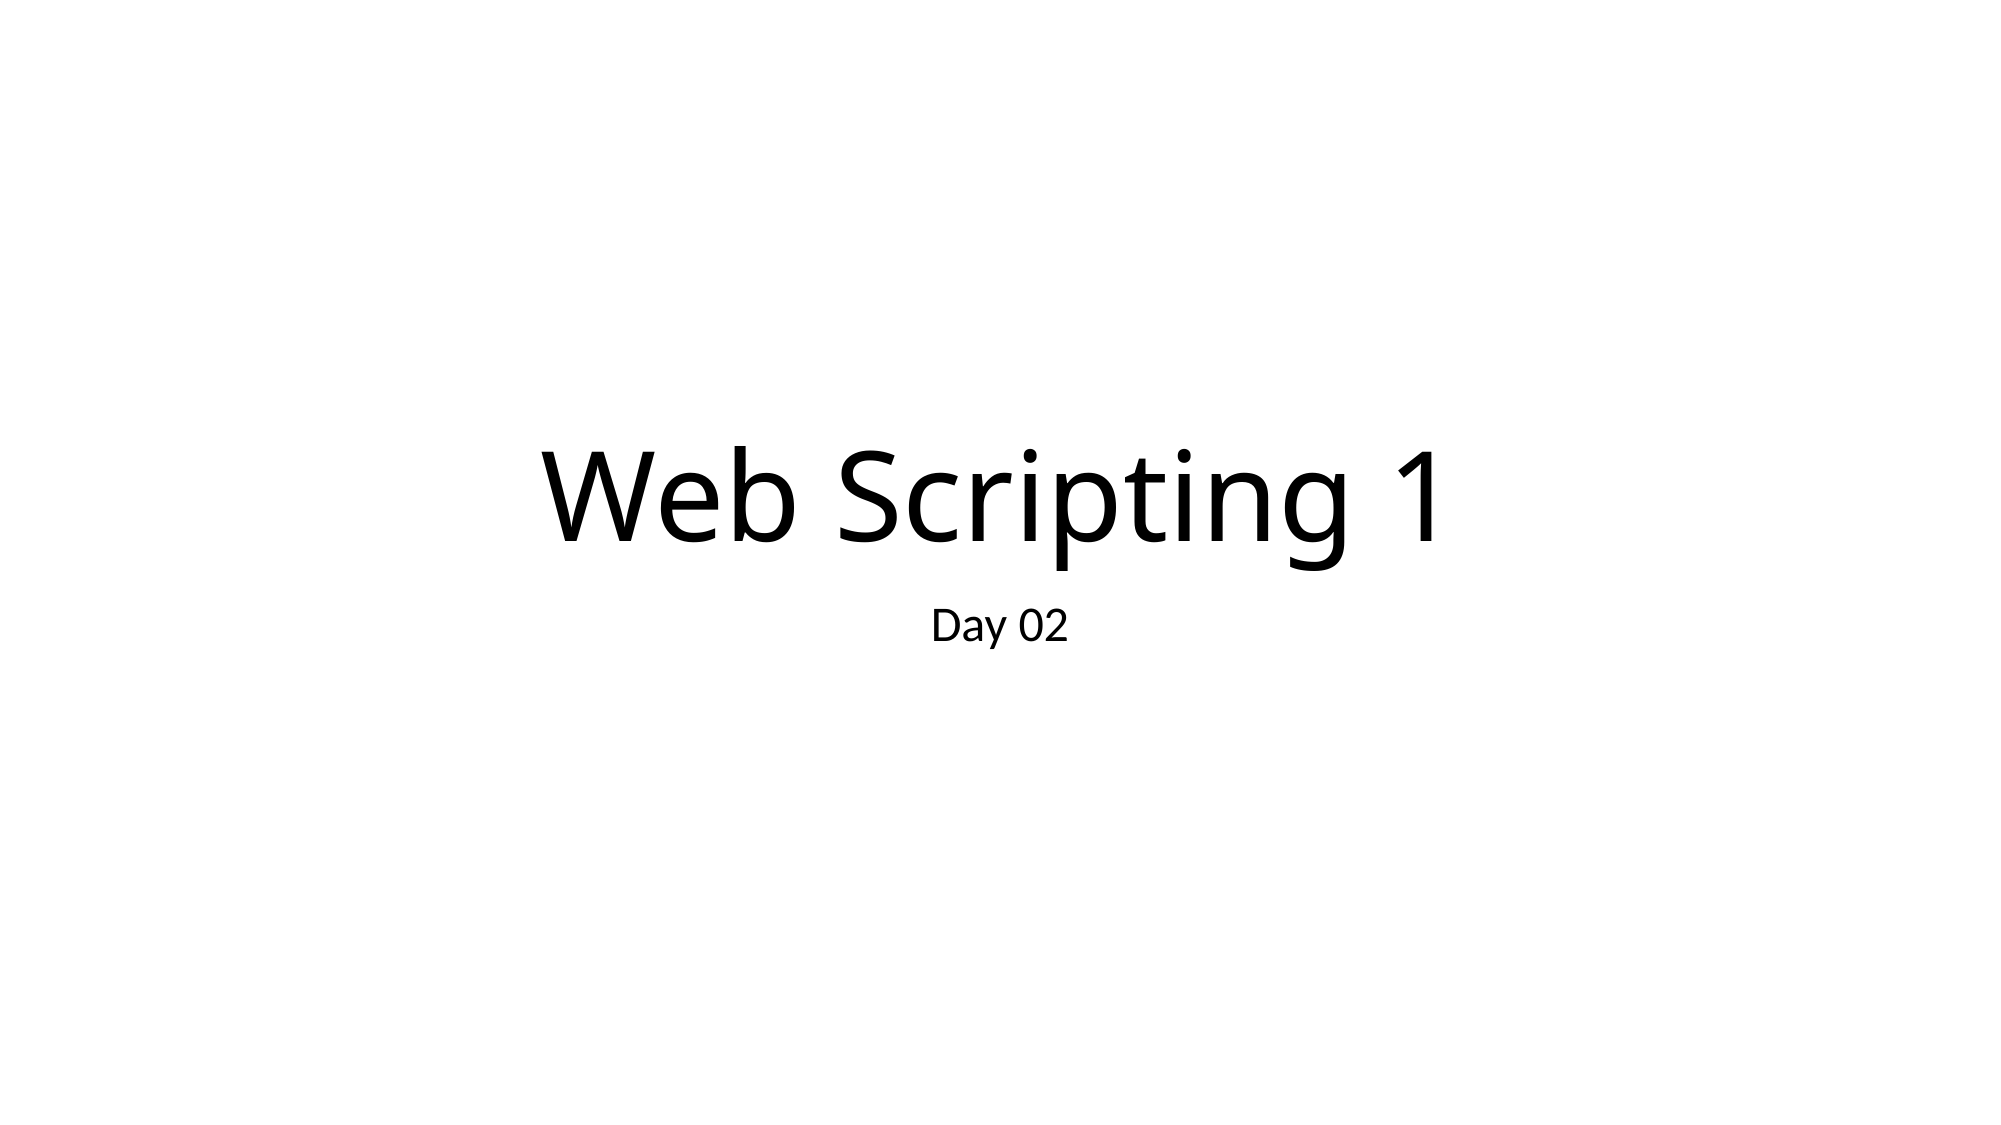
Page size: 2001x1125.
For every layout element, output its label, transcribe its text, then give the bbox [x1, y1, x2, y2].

title Web Scripting 1 [249, 184, 1750, 576]
subtitle Day 02 [249, 590, 1750, 863]
